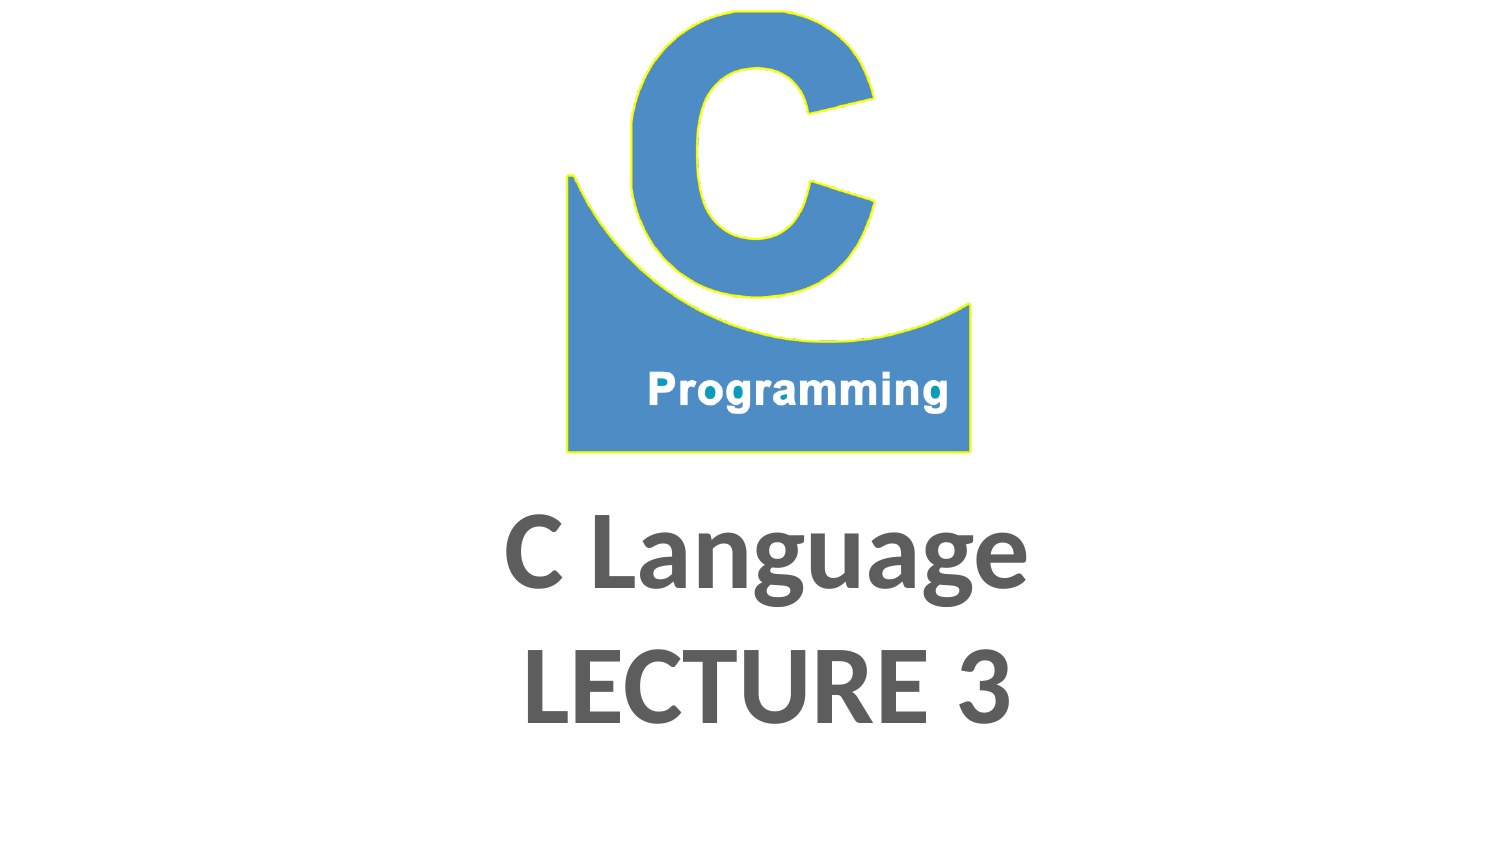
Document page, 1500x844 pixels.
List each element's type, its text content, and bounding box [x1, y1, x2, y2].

text_box C Language Lecture 3 [351, 468, 1184, 754]
picture [562, 0, 975, 458]
